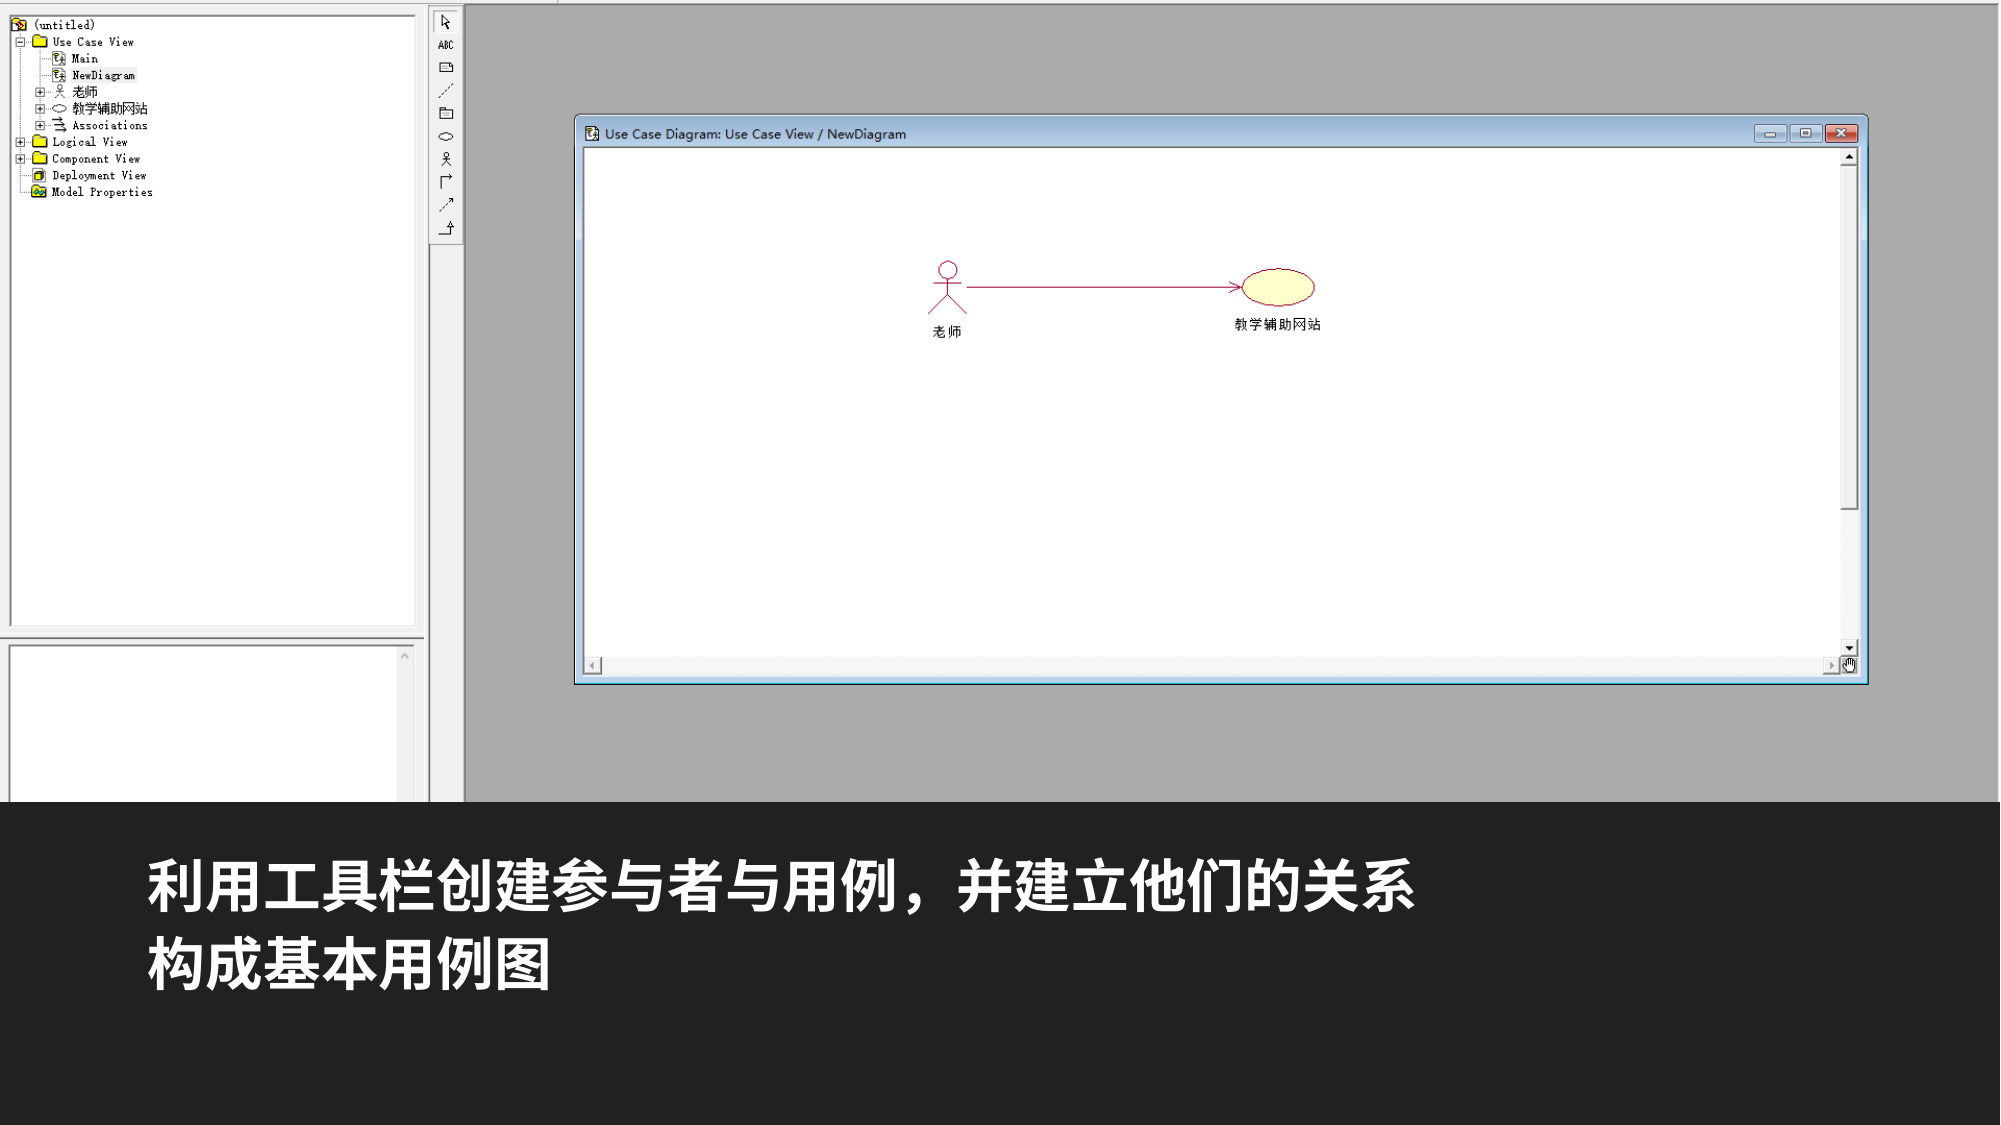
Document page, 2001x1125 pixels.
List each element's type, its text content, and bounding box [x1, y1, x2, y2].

text_box 利用工具栏创建参与者与用例，并建立他们的关系 构成基本用例图 [132, 840, 1960, 1005]
picture [0, 0, 2000, 802]
